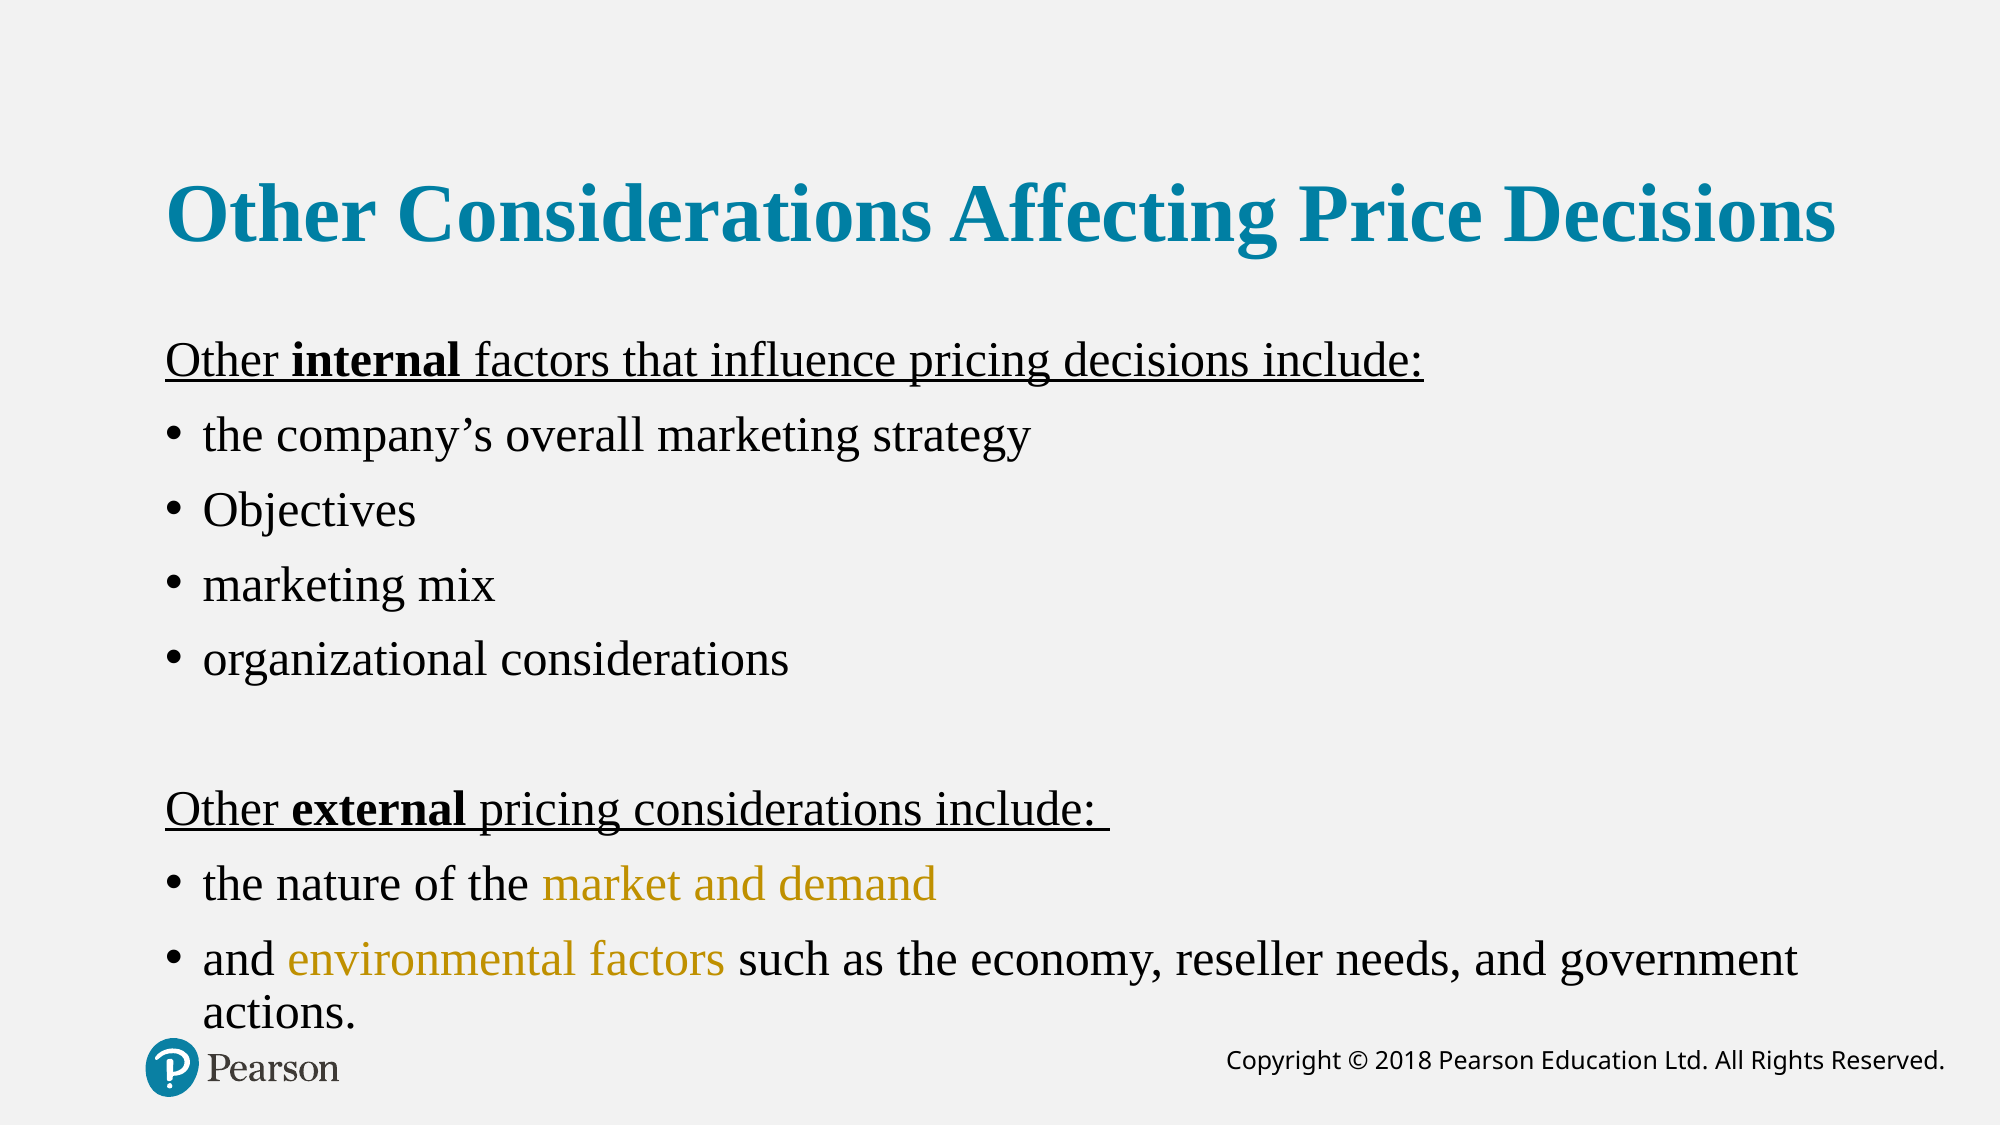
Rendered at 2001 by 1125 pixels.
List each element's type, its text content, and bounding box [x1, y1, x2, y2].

list Other internal factors that influence pricing decisions include: the company’s overall marketing strategy Objectives marketing mix organizational considerations Other external pricing considerations include: the nature of the market and demand and environmental factors such as the economy, reseller needs, and government actions. [150, 325, 1955, 590]
title Other Considerations Affecting Price Decisions [150, 169, 1919, 260]
